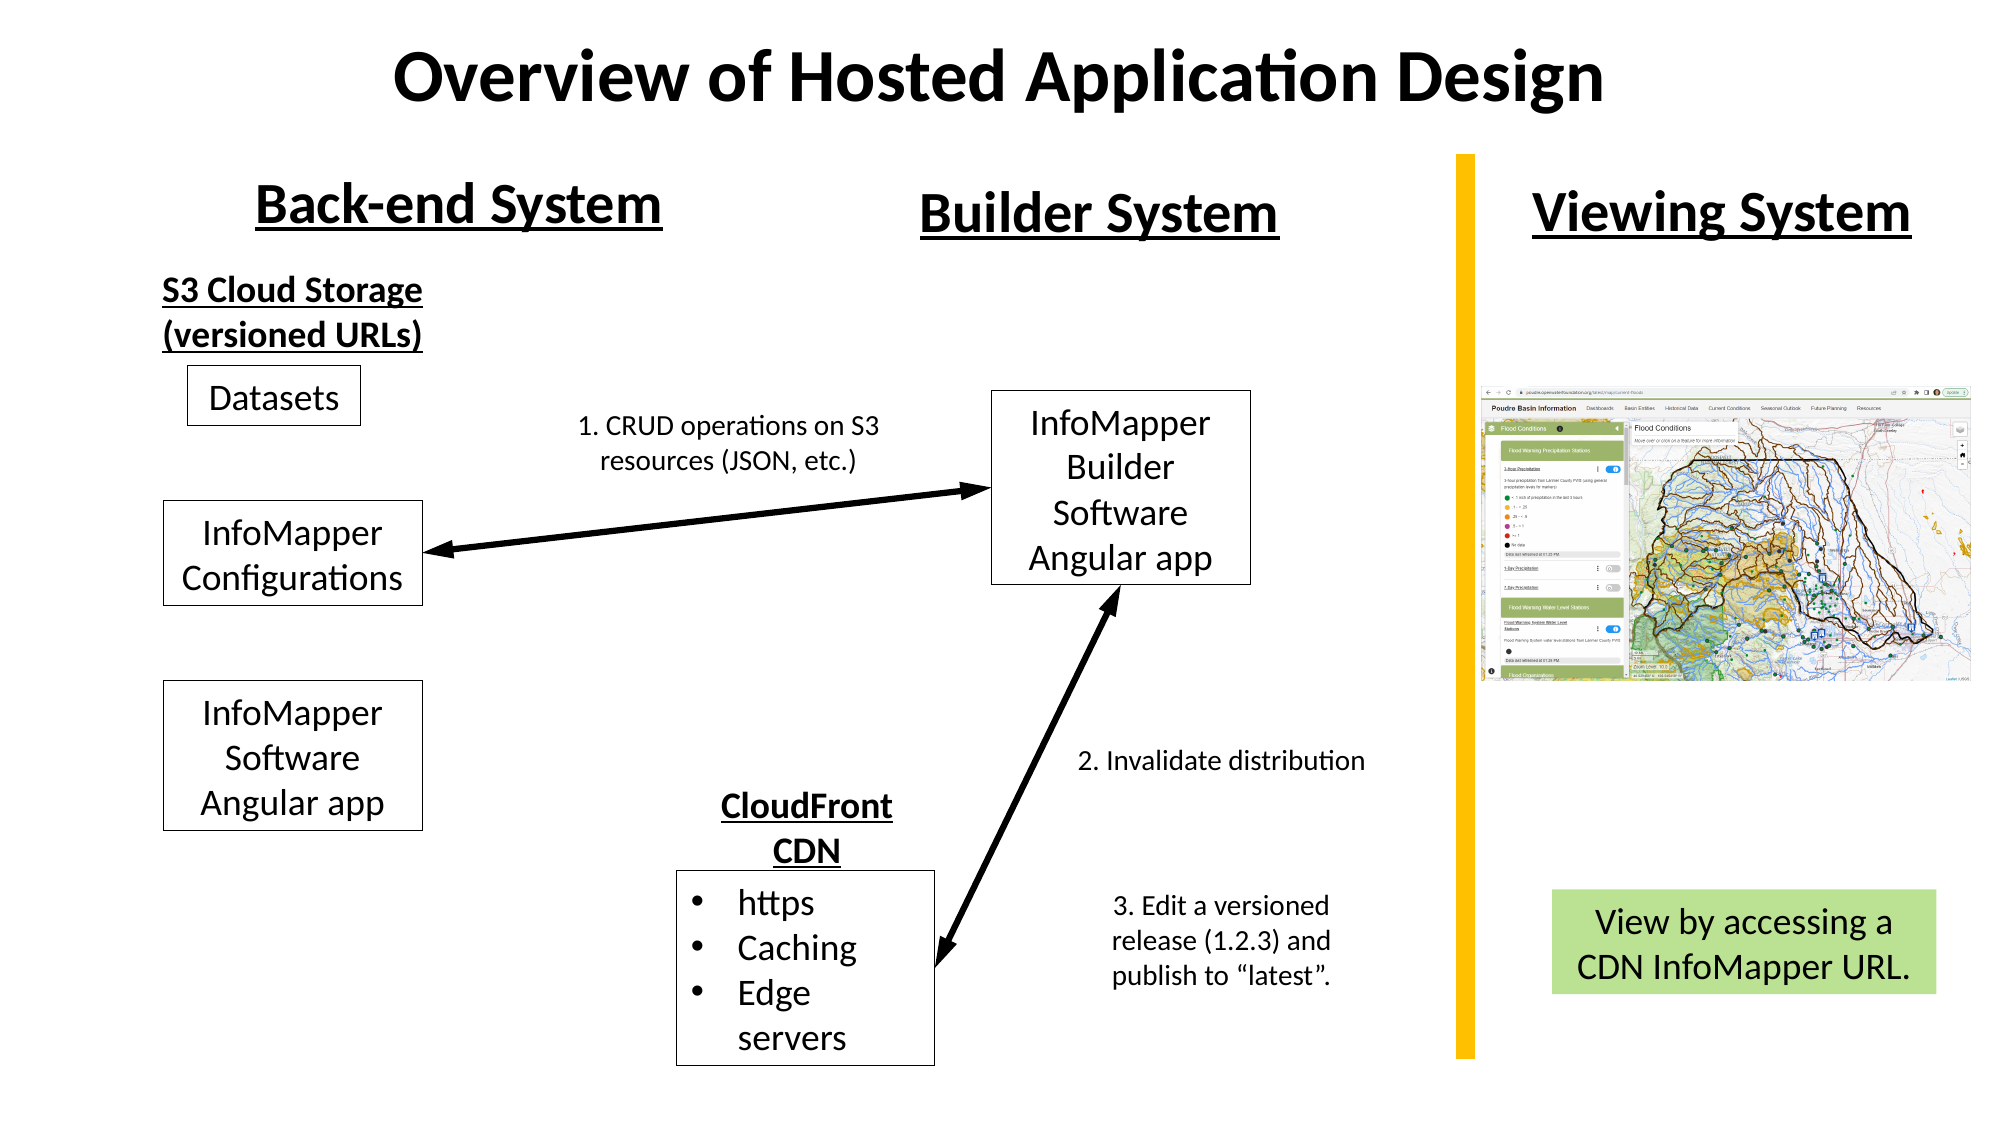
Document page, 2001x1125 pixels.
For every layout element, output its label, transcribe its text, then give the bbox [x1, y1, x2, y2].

text_box CloudFront CDN [693, 773, 922, 870]
text_box InfoMapper Configurations [163, 500, 423, 606]
text_box 3. Edit a versioned release (1.2.3) and publish to “latest”. [1060, 879, 1383, 999]
text_box https Caching Edge servers [676, 870, 935, 1066]
text_box Datasets [187, 365, 361, 426]
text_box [934, 587, 1121, 970]
text_box View by accessing a CDN InfoMapper URL. [1552, 889, 1937, 995]
text_box S3 Cloud Storage (versioned URLs) [121, 257, 464, 363]
text_box InfoMapper Software Angular app [163, 680, 423, 831]
text_box Builder System [904, 167, 1301, 252]
text_box 2. Invalidate distribution [1121, 733, 1383, 784]
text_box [422, 488, 992, 554]
picture [1481, 386, 1971, 681]
text_box Back-end System [240, 157, 728, 243]
text_box Overview of Hosted Application Design [79, 18, 1921, 124]
text_box Viewing System [1517, 165, 1970, 251]
text_box 1. CRUD operations on S3 resources (JSON, etc.) [527, 399, 930, 484]
text_box InfoMapper Builder Software Angular app [991, 390, 1251, 585]
